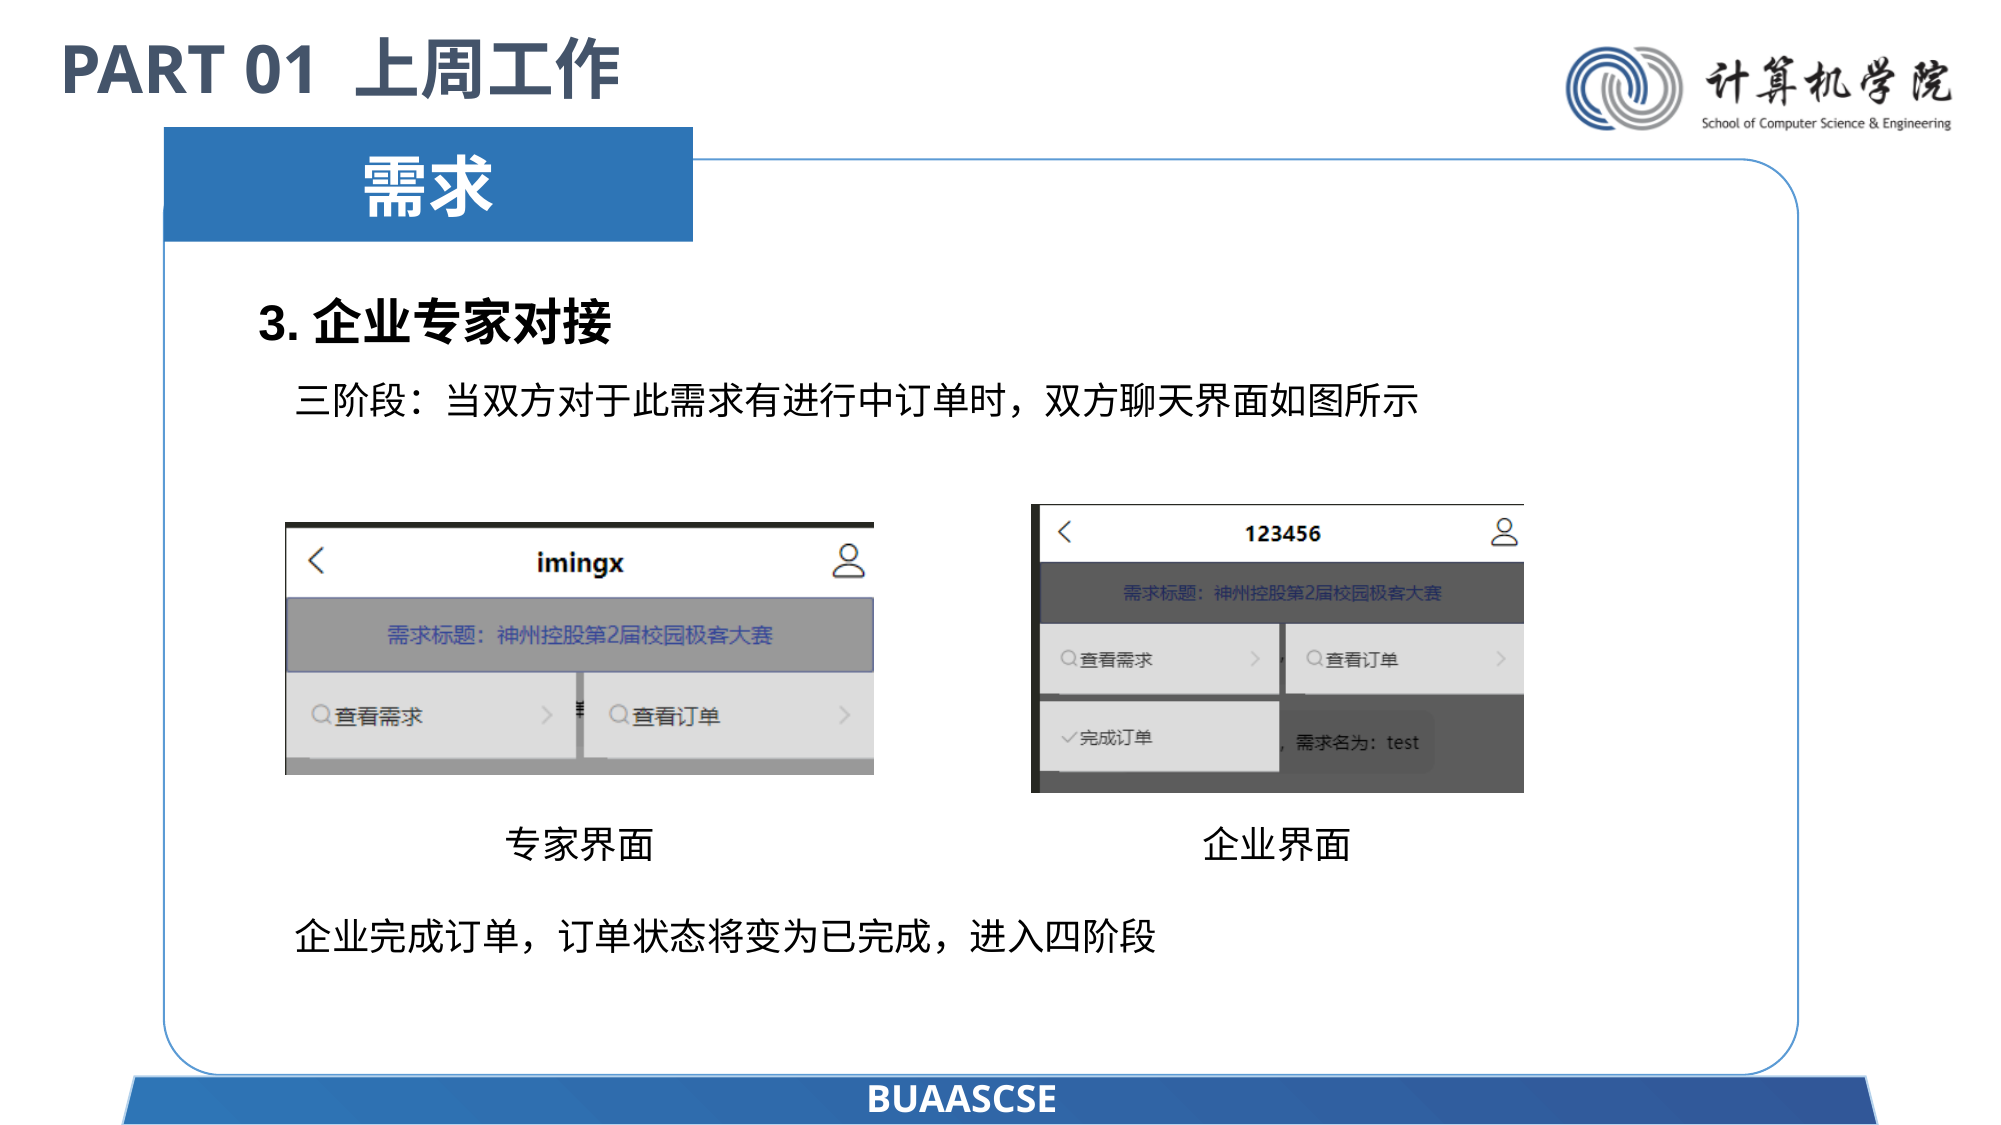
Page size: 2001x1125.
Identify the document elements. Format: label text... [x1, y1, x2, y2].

text_box [1149, 1075, 1879, 1125]
text_box BUAASCSE [851, 1075, 1149, 1125]
text_box PART 01 上周工作 [44, 19, 682, 115]
picture [1556, 39, 1963, 140]
text_box [121, 1075, 851, 1125]
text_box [163, 127, 1799, 1075]
picture [285, 522, 874, 775]
picture [1031, 504, 1524, 794]
